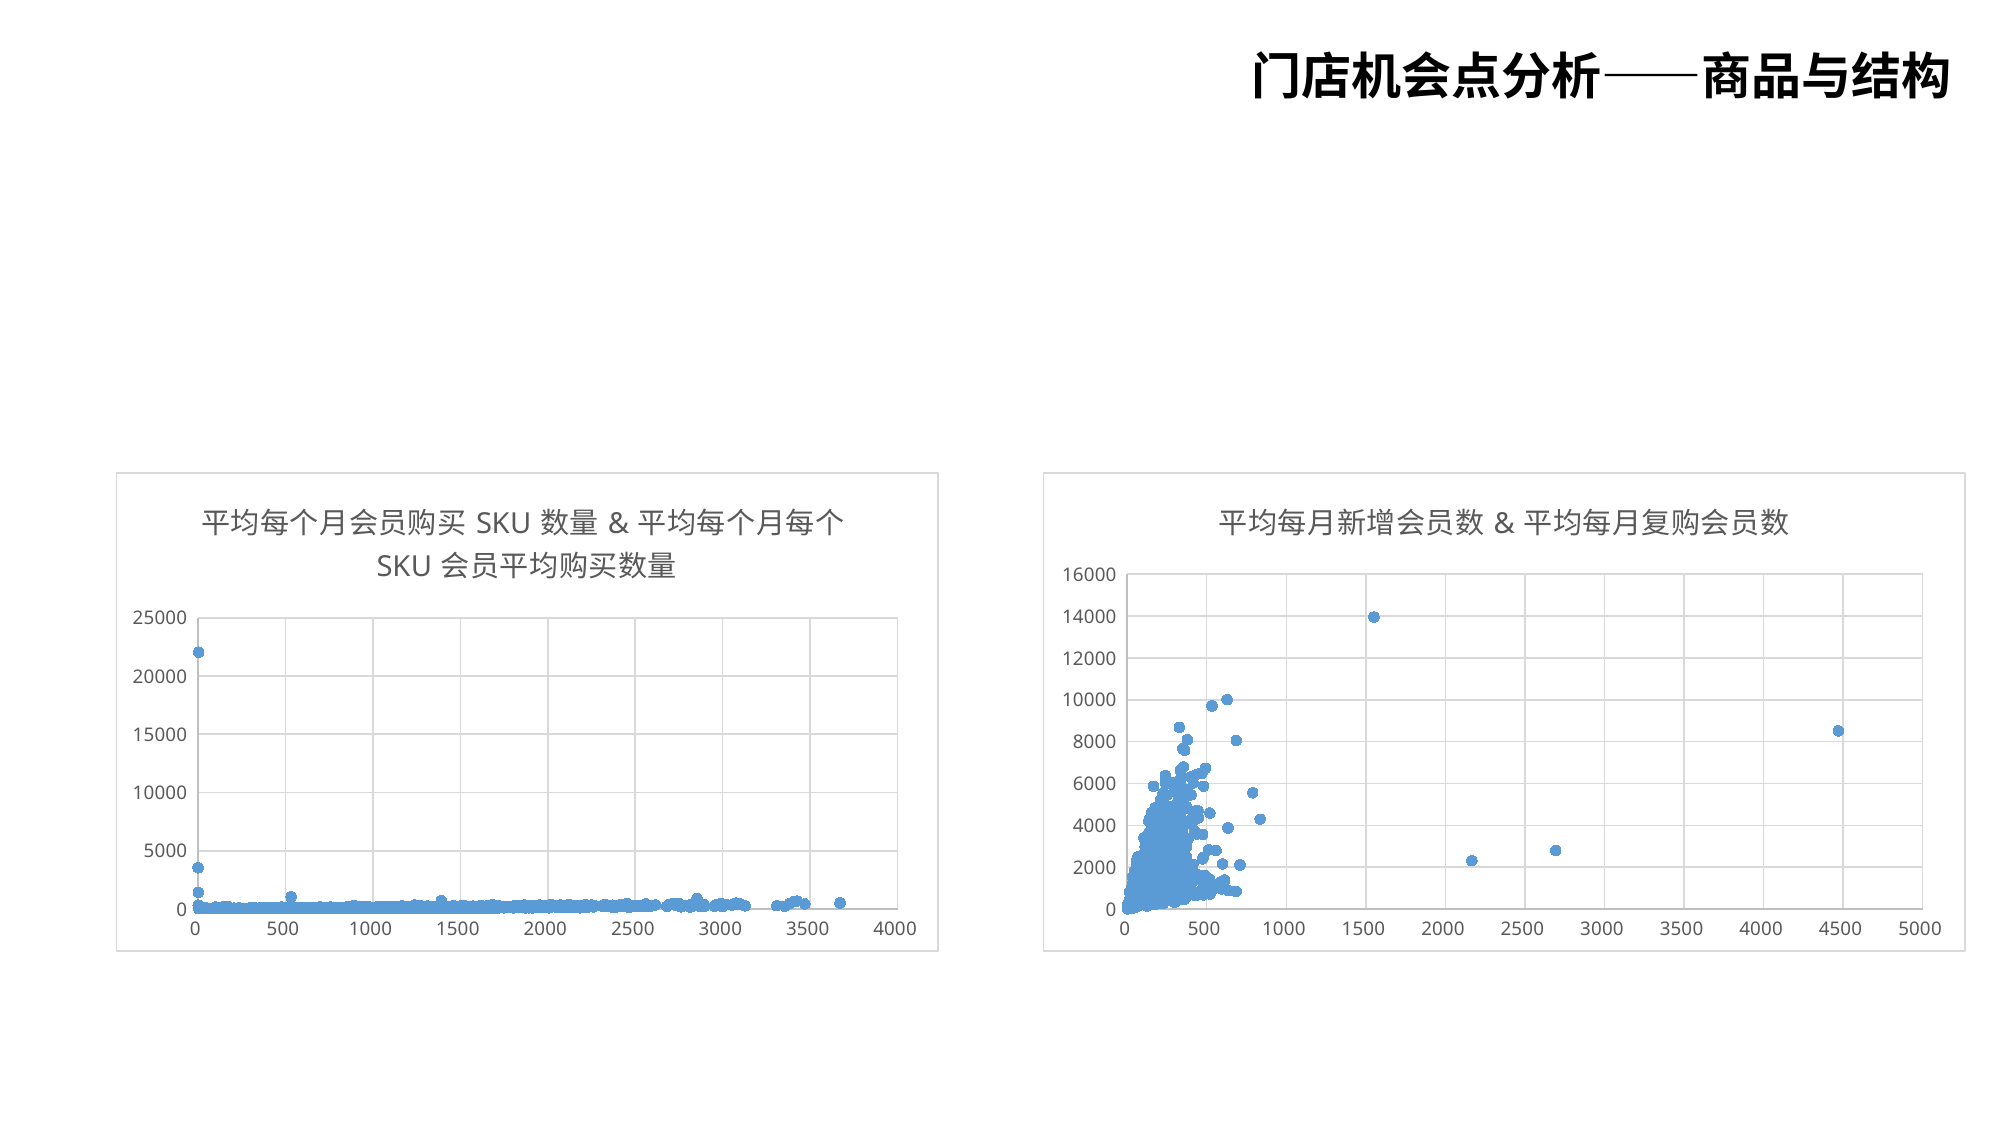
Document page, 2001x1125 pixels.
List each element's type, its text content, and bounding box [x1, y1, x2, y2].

chart [1042, 472, 1967, 952]
text_box 门店机会点分析——商品与结构 [1083, 36, 1966, 112]
chart [115, 472, 939, 952]
